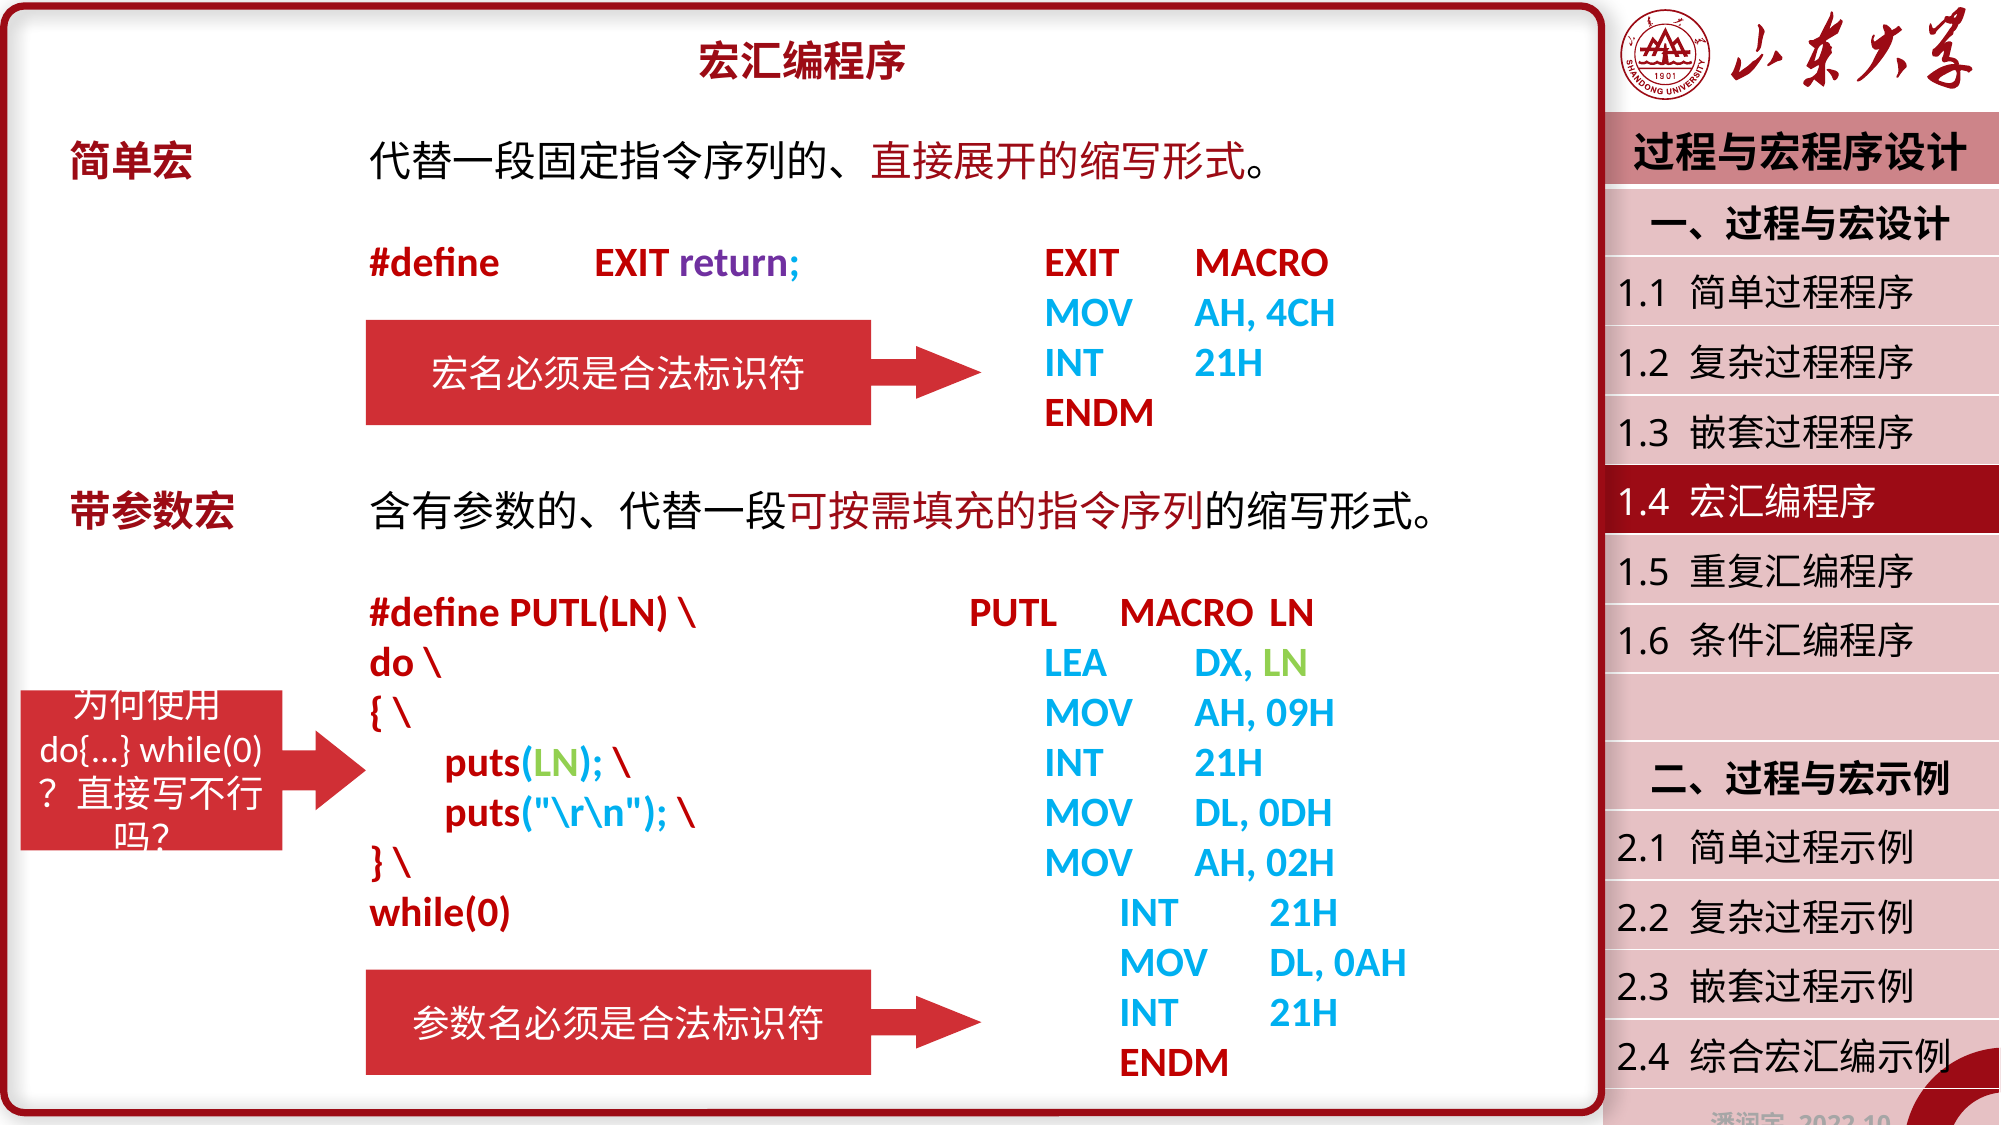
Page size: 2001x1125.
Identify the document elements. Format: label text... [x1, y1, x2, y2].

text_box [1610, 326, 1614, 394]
table_cell 1.5 重复汇编程序 [1610, 950, 1614, 1018]
table_cell 1.2 复杂过程程序 [1618, 326, 1999, 394]
text_box [1610, 189, 1614, 255]
text_box [2, 4, 1603, 1114]
table_cell 1.1 简单过程程序 [1610, 674, 1614, 740]
table_cell 1.6 条件汇编程序 [1610, 1020, 1614, 1088]
table_cell 2.4 综合宏汇编示例 [1619, 1020, 1999, 1088]
table_cell 1.3 嵌套过程程序 [1610, 811, 1614, 879]
text_box 宏汇编程序 简单宏 代替一段固定指令序列的、直接展开的缩写形式。 #define EXIT return; EXIT MACRO MOV AH, 4CH INT 21H ENDM 带参数宏 含有参数的、代替一段可按需填充的指令序列的缩写形式。 #define PUTL(LN) \ PUTL MACRO LN do \ LEA DX, LN { \ MOV AH, 09H puts(LN); \ INT 21H puts("\r\n"); \ MOV DL, 0DH } \ MOV AH, 02H while(0) INT 21H MOV DL, 0AH INT 21H ENDM [54, 27, 1551, 1093]
table_cell 二、过程与宏示例 [1619, 742, 1999, 809]
text_box 为何使用do{...} while(0) ？直接写不行吗？ [19, 689, 368, 852]
table_header 过程与宏程序设计 [1618, 112, 1999, 184]
table_cell 2.3 嵌套过程示例 [1619, 950, 1999, 1018]
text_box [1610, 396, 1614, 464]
table_cell 1.2 复杂过程程序 [1610, 742, 1614, 809]
table_cell 潘润宇 2022.10 [1603, 1089, 1999, 1125]
table_header 过程与宏程序设计 [1610, 535, 1614, 603]
table_cell 一、过程与宏设计 [1610, 605, 1614, 672]
table_cell [1619, 674, 1999, 740]
table_cell 潘润宇 2022.10 [1610, 112, 1614, 184]
table_cell 1.6 条件汇编程序 [1619, 605, 1999, 672]
text_box 参数名必须是合法标识符 [364, 968, 985, 1076]
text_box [1620, 5, 1977, 100]
text_box 复杂过程示例 [1610, 257, 1614, 325]
table_cell 1.4 宏汇编程序 [1618, 465, 1999, 533]
table_cell 1.5 重复汇编程序 [1619, 535, 1999, 603]
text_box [1603, 1089, 1607, 1105]
table_cell 一、过程与宏设计 [1618, 189, 1999, 255]
table_cell 1.3 嵌套过程程序 [1618, 396, 1999, 464]
table_cell 2.1 简单过程示例 [1619, 811, 1999, 879]
table_cell 2.2 复杂过程示例 [1619, 881, 1999, 949]
text_box 宏名必须是合法标识符 [364, 318, 985, 427]
table_cell 1.4 宏汇编程序 [1610, 881, 1614, 949]
table_cell [1603, 1089, 1614, 1116]
table_cell 1.1 简单过程程序 [1618, 257, 1999, 325]
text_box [1610, 465, 1614, 533]
